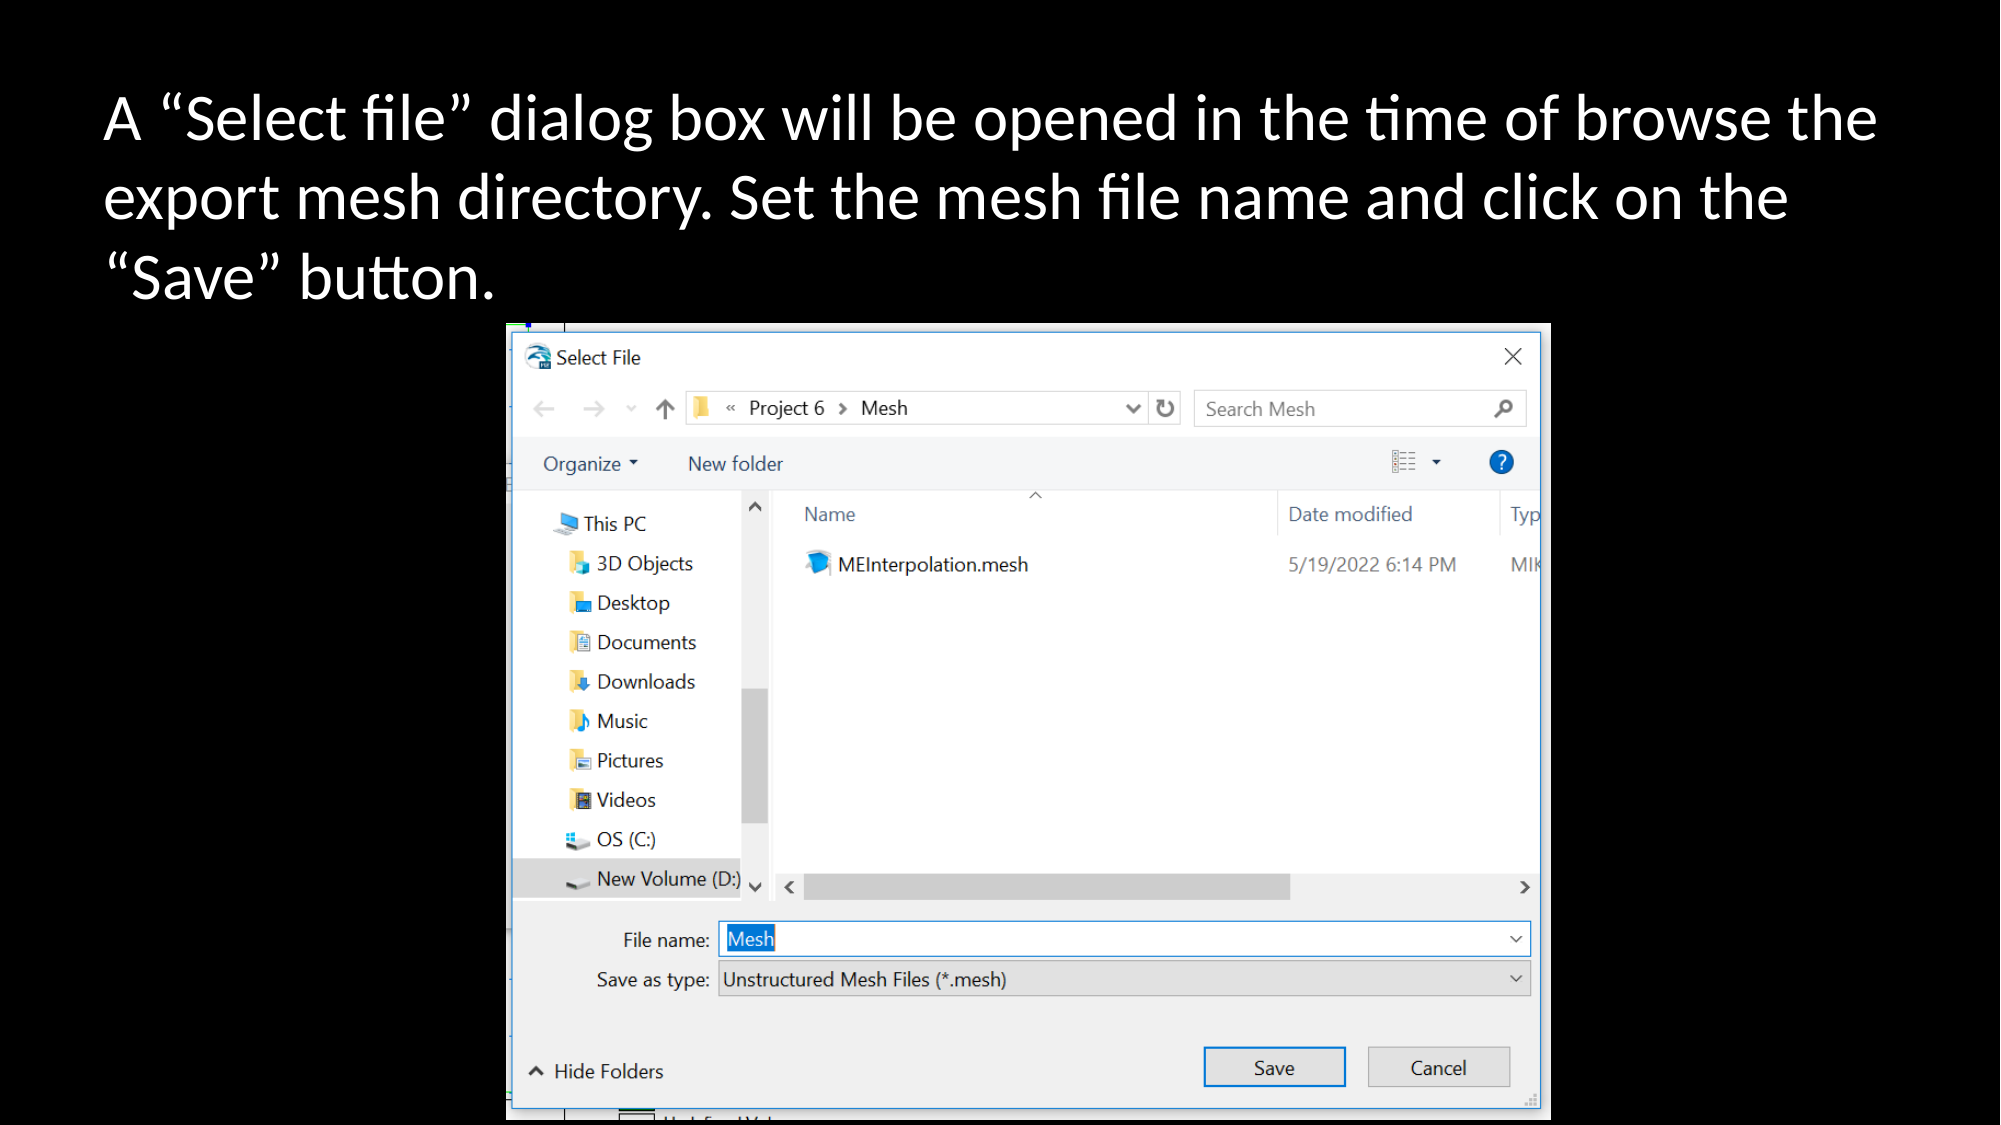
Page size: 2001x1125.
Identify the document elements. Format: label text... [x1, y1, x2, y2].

picture [506, 323, 1551, 1120]
text_box A “Select file” dialog box will be opened in the time of browse the export mesh directory. Set the mesh file name and click on the “Save” button. [88, 65, 1931, 321]
